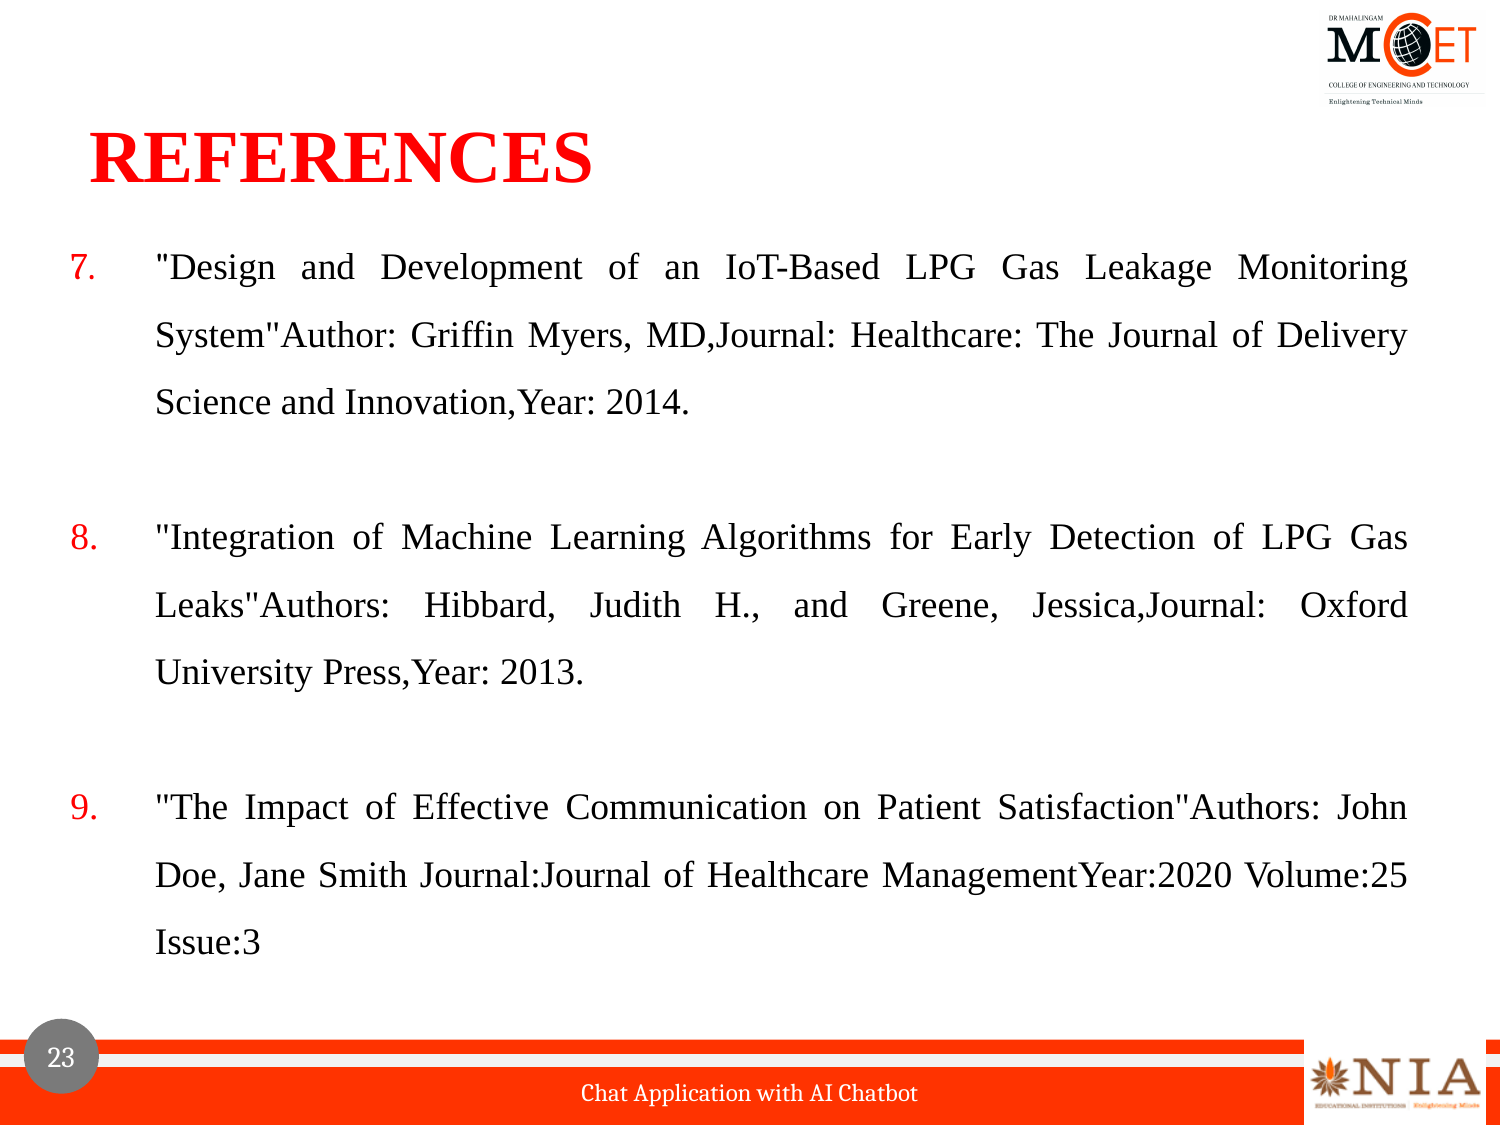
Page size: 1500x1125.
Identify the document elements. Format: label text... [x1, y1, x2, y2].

text_box REFERENCES [75, 99, 1388, 205]
text_box "Design and Development of an IoT-Based LPG Gas Leakage Monitoring System"Author: Griffin Myers, MD,Journal: Healthcare: The Journal of Delivery Science and Innovation,Year: 2014. "Integration of Machine Learning Algorithms for Early Detection of LPG Gas Leaks"Authors: Hibbard, Judith H., and Greene, Jessica,Journal: Oxford University Press,Year: 2013. "The Impact of Effective Communication on Patient Satisfaction"Authors: John Doe, Jane Smith Journal:Journal of Healthcare ManagementYear:2020 Volume:25 Issue:3 [55, 212, 1425, 970]
picture [1304, 1039, 1486, 1125]
slide_number 23 [23, 1018, 99, 1094]
picture [1319, 10, 1486, 107]
footer Chat Application with AI Chatbot [496, 1070, 1004, 1113]
